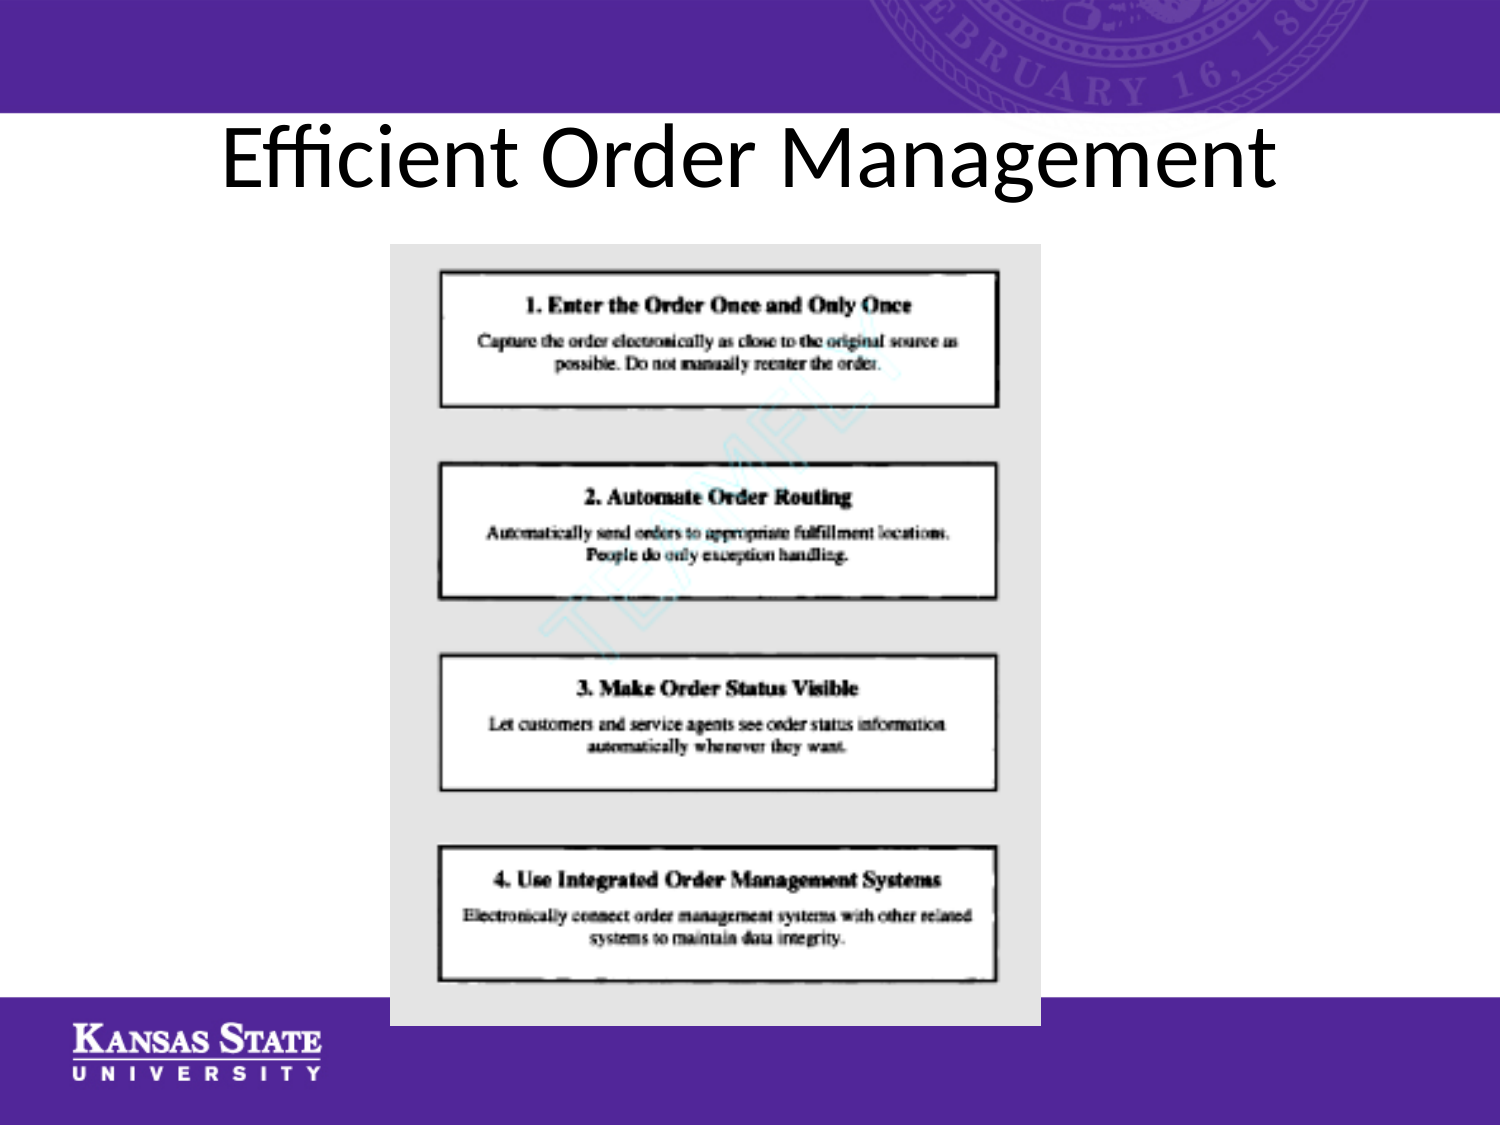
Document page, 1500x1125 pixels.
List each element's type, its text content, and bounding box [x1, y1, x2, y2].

picture [0, 0, 1500, 1125]
title Efficient Order Management [75, 57, 1425, 245]
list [389, 244, 1041, 1026]
